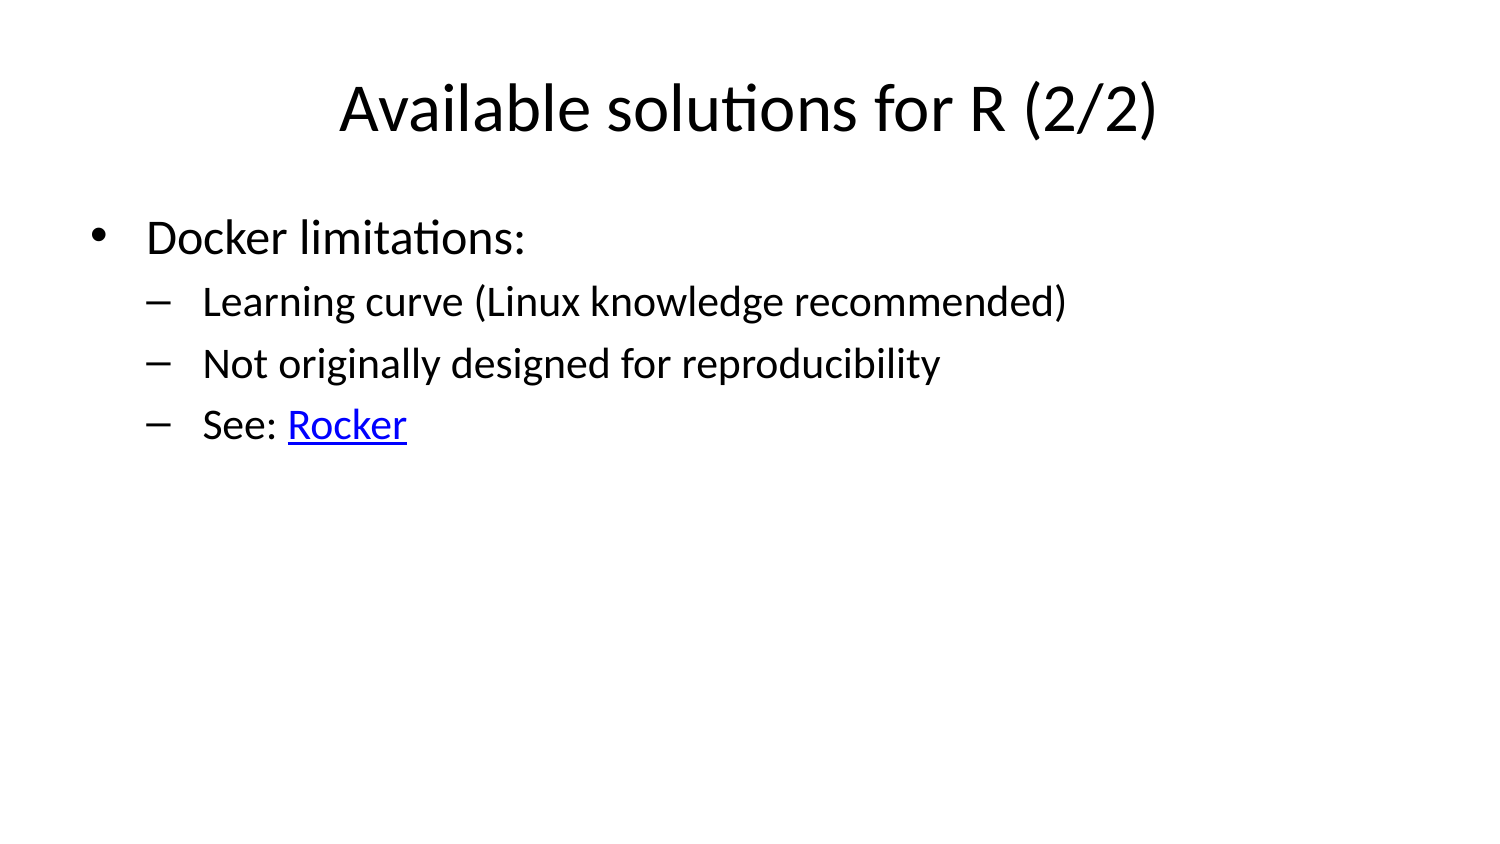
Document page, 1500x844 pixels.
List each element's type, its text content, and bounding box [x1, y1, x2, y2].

title Available solutions for R (2/2) [75, 33, 1425, 175]
list Docker limitations: Learning curve (Linux knowledge recommended) Not originally designed for reproducibility See: Rocker [75, 196, 1425, 754]
